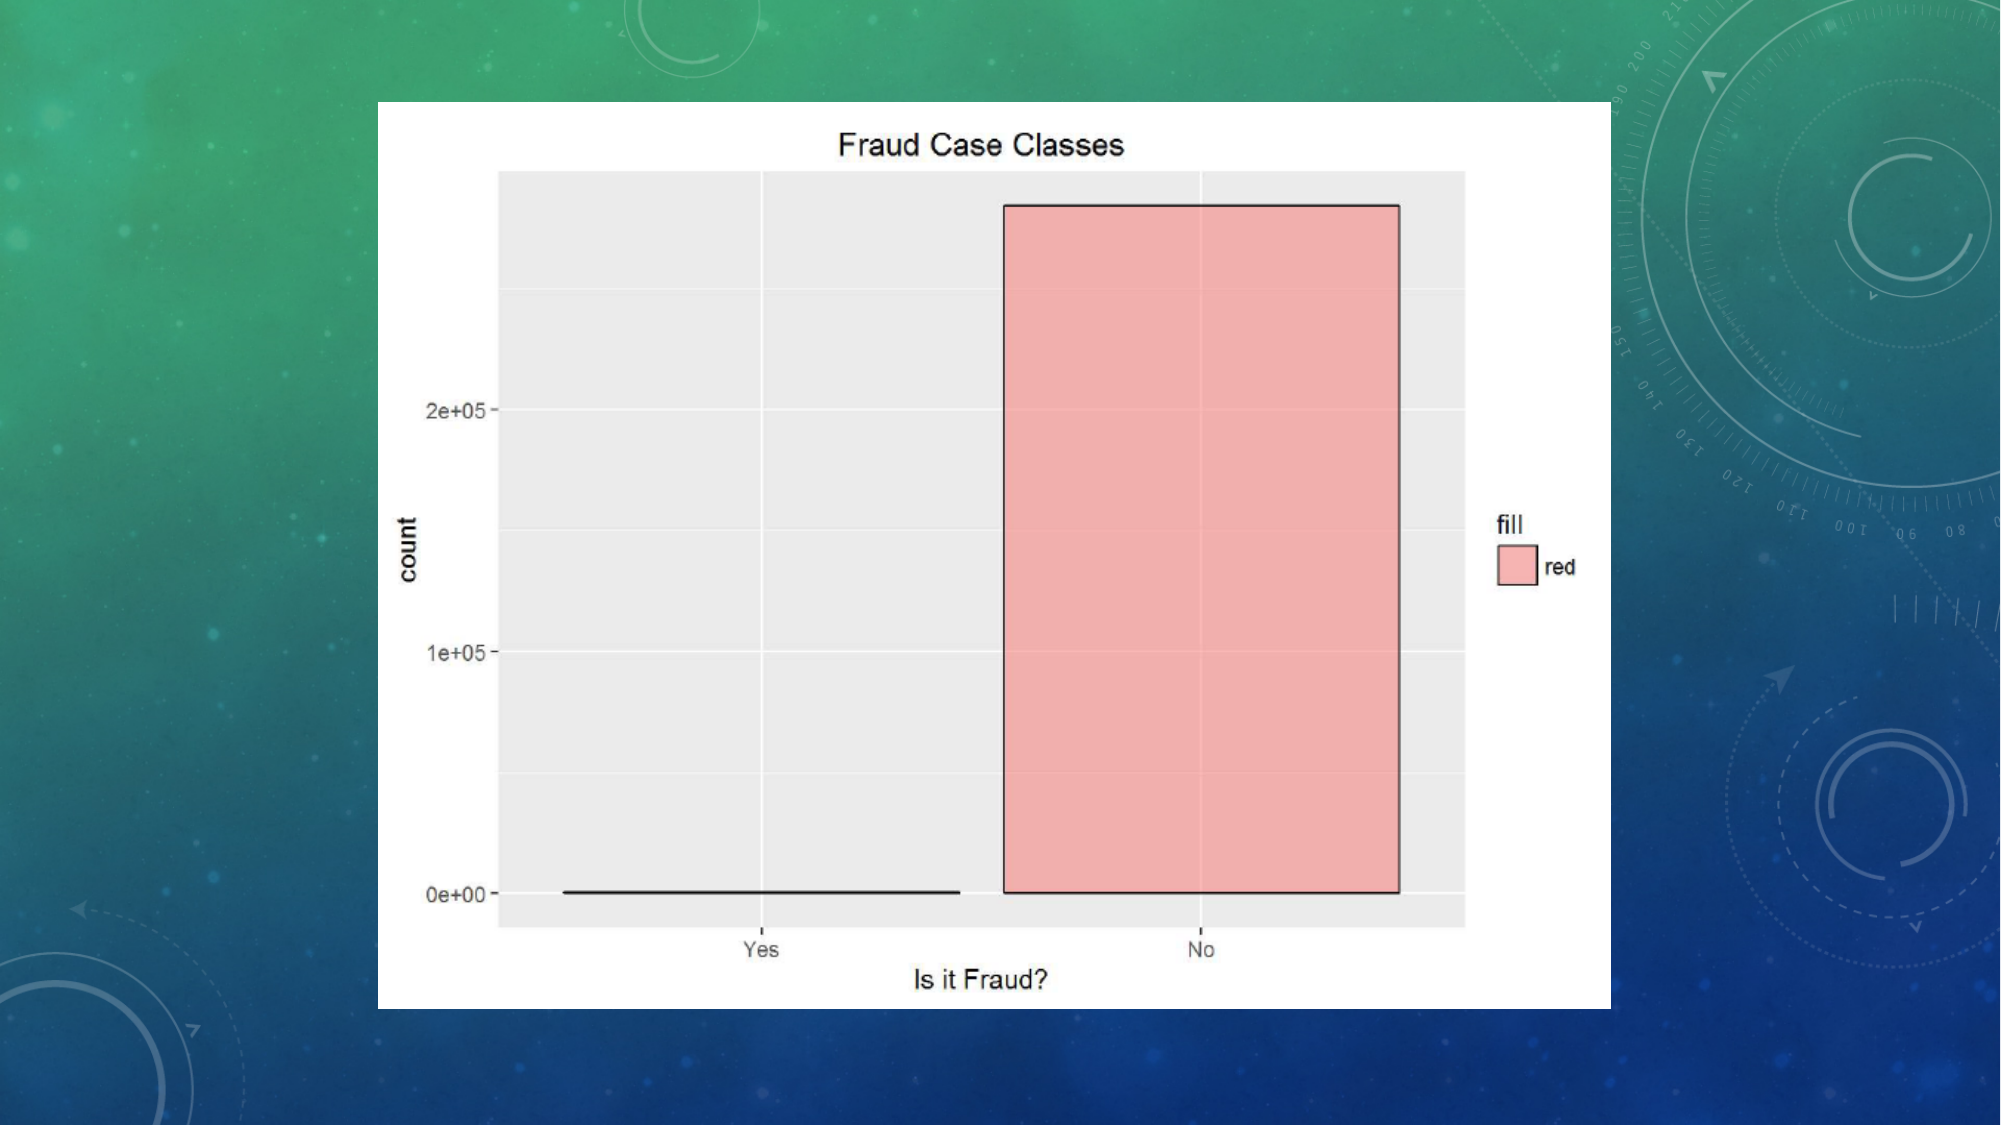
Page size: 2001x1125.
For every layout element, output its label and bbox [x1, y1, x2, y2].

list [378, 102, 1612, 1009]
picture [0, 0, 2001, 1125]
